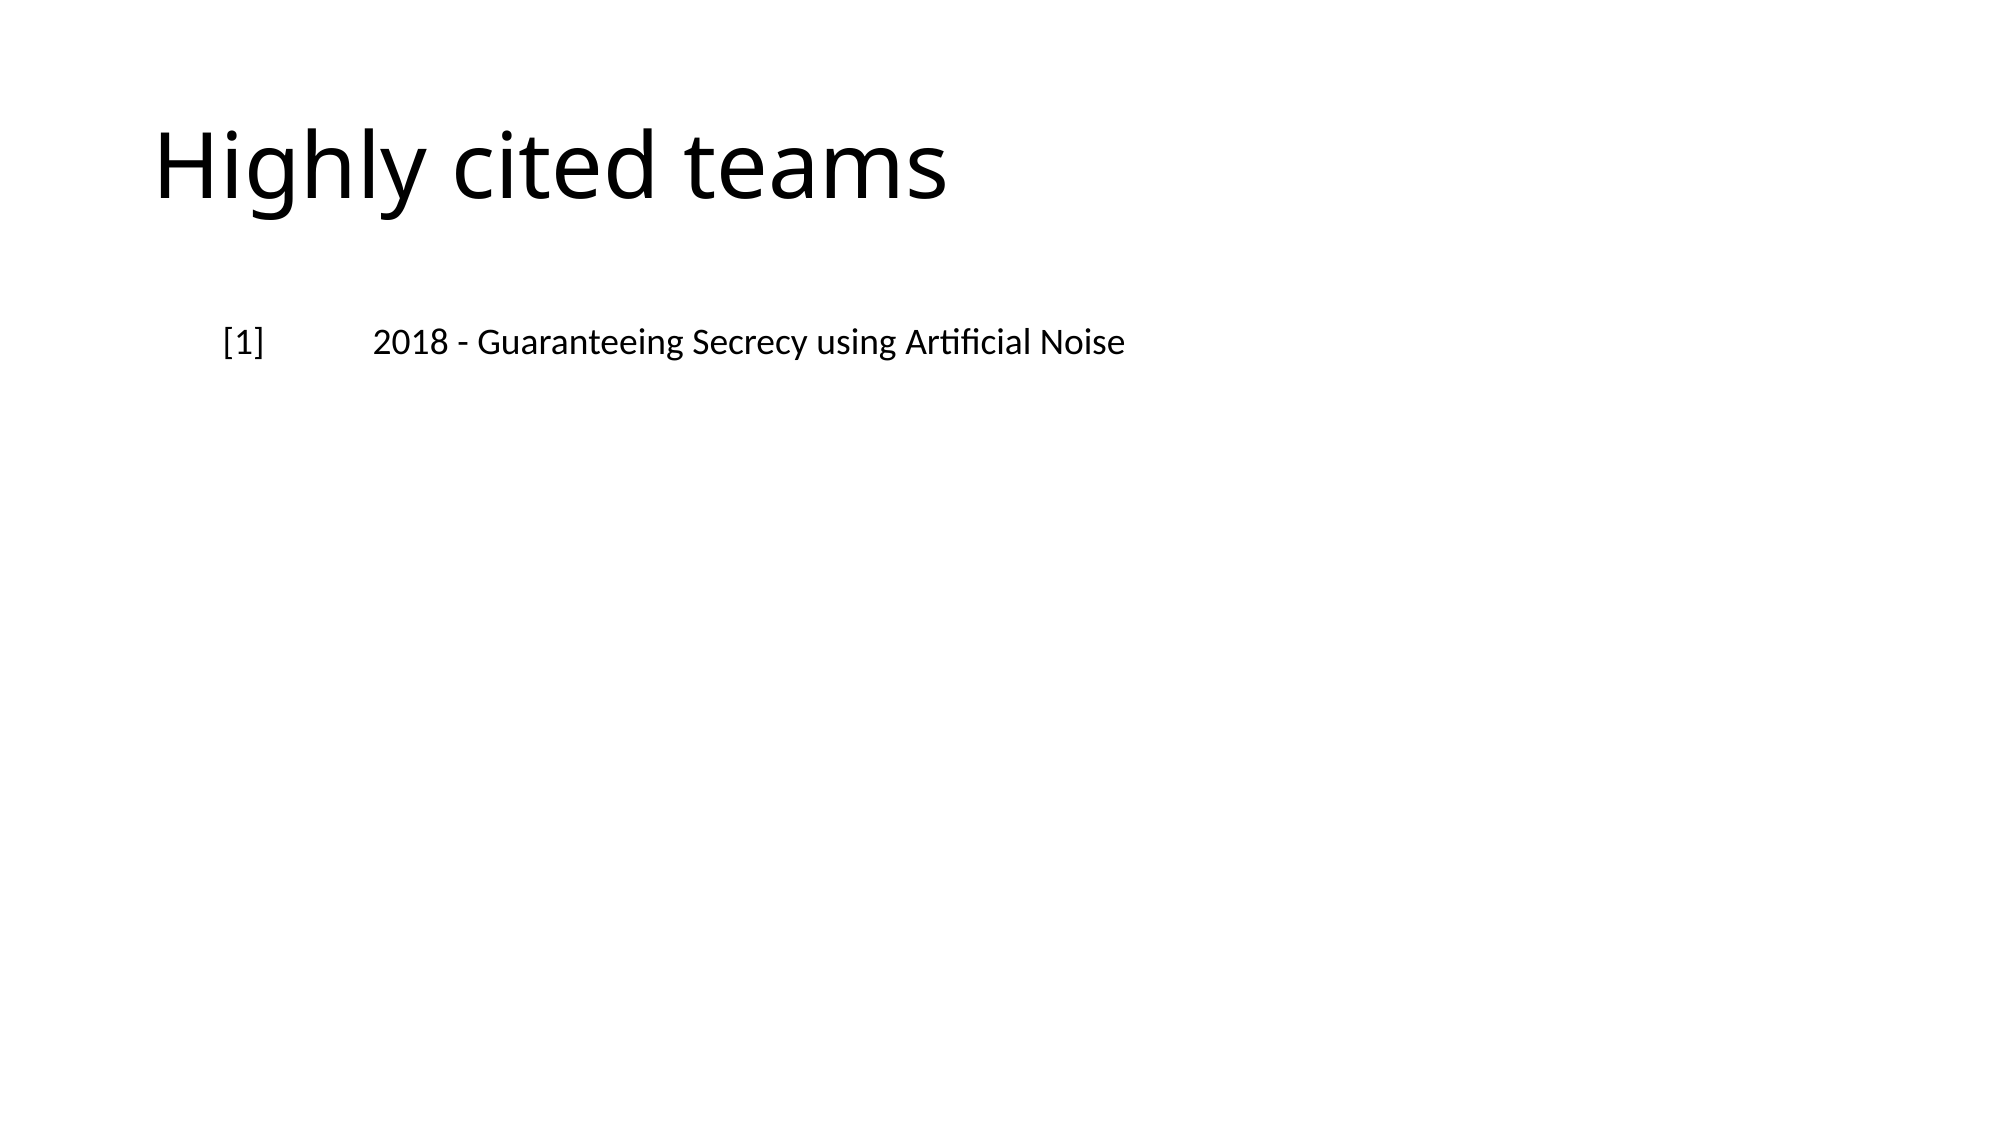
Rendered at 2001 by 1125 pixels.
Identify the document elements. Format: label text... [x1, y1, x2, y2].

title Highly cited teams [137, 59, 1863, 278]
text_box [1] 2018 - Guaranteeing Secrecy using Artificial Noise [207, 309, 1909, 370]
